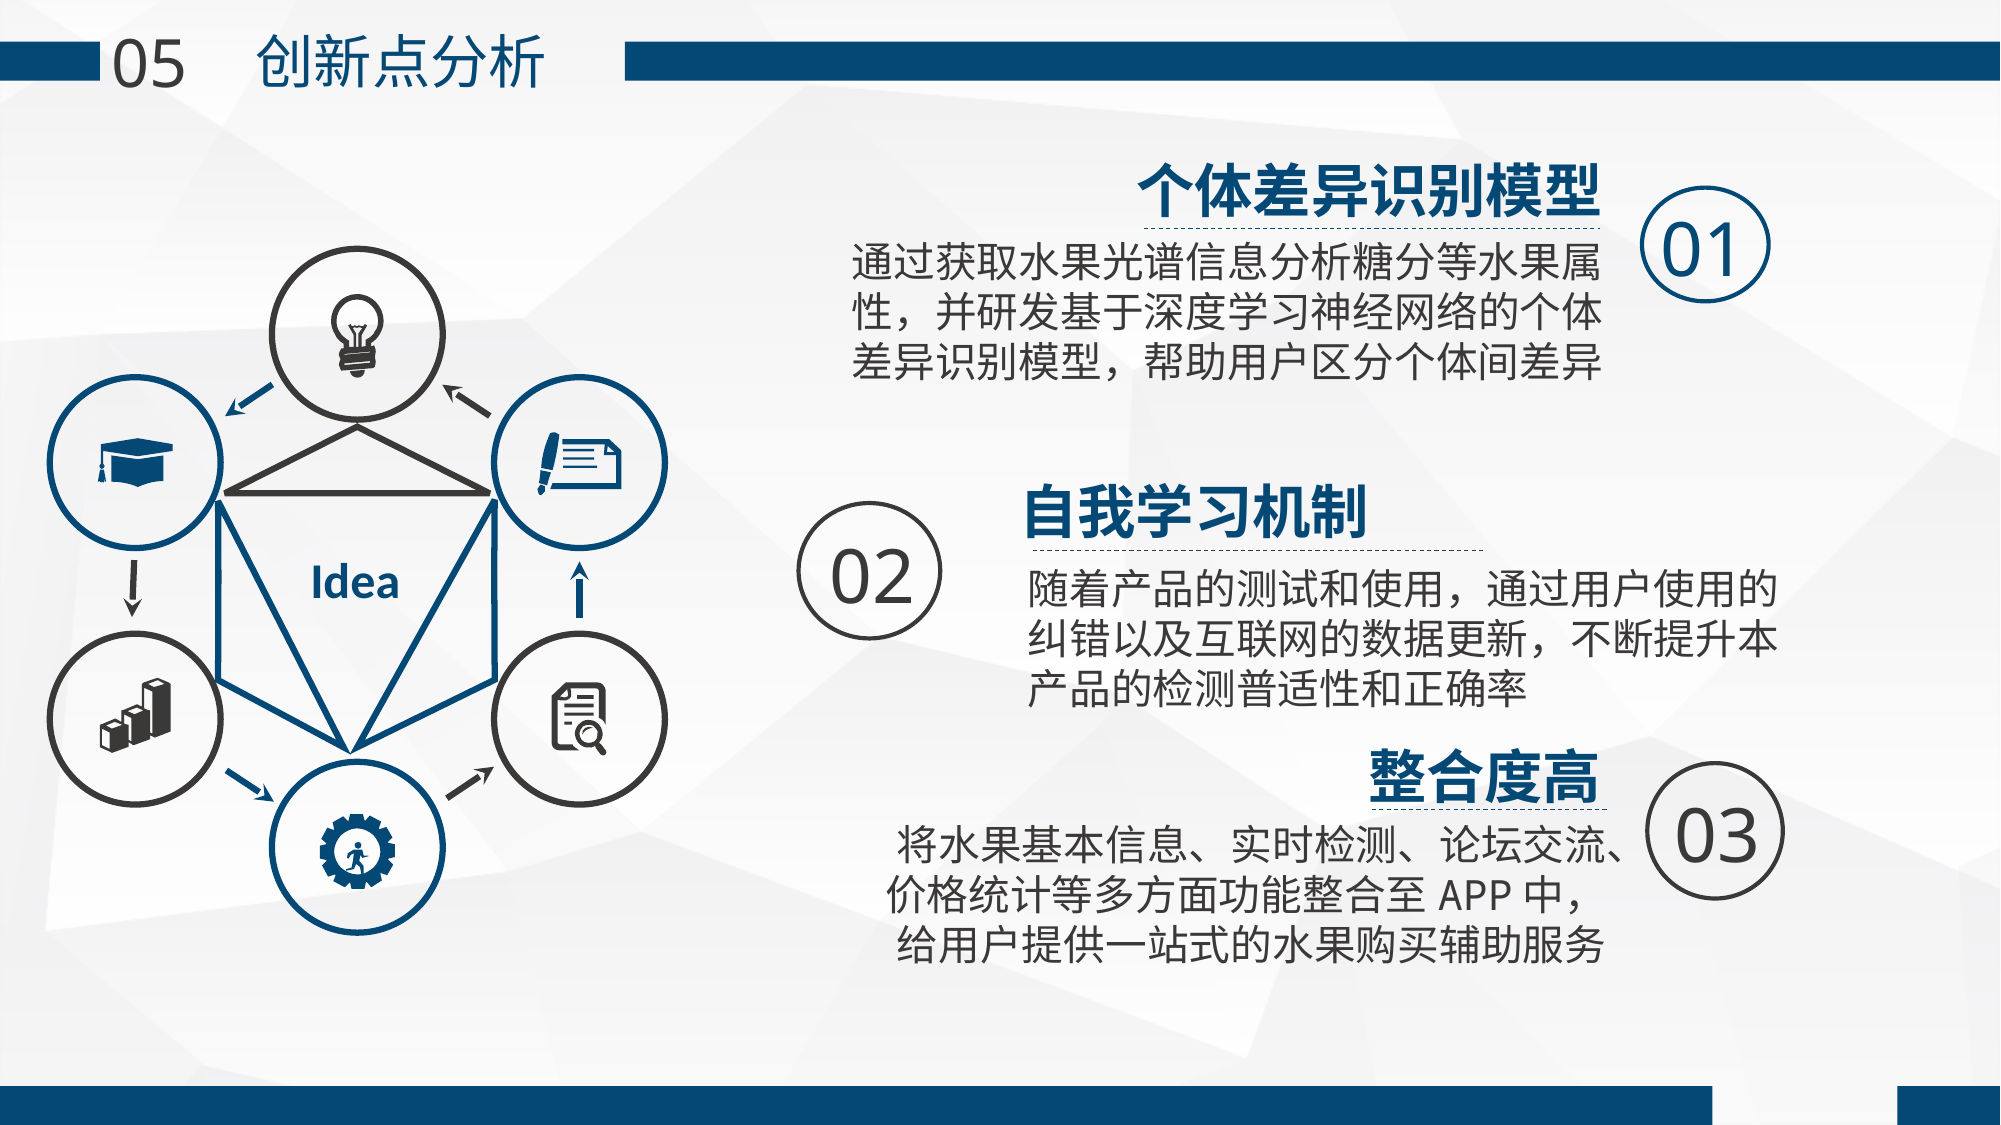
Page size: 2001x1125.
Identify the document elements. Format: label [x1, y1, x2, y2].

text_box [672, 41, 2000, 82]
text_box [777, 467, 1807, 723]
text_box [90, 13, 672, 110]
picture [0, 0, 2001, 1125]
text_box [1896, 1085, 2000, 1125]
text_box [0, 1085, 1713, 1125]
text_box [818, 147, 1789, 395]
text_box [841, 732, 1789, 978]
text_box [49, 248, 665, 933]
text_box [0, 41, 90, 82]
